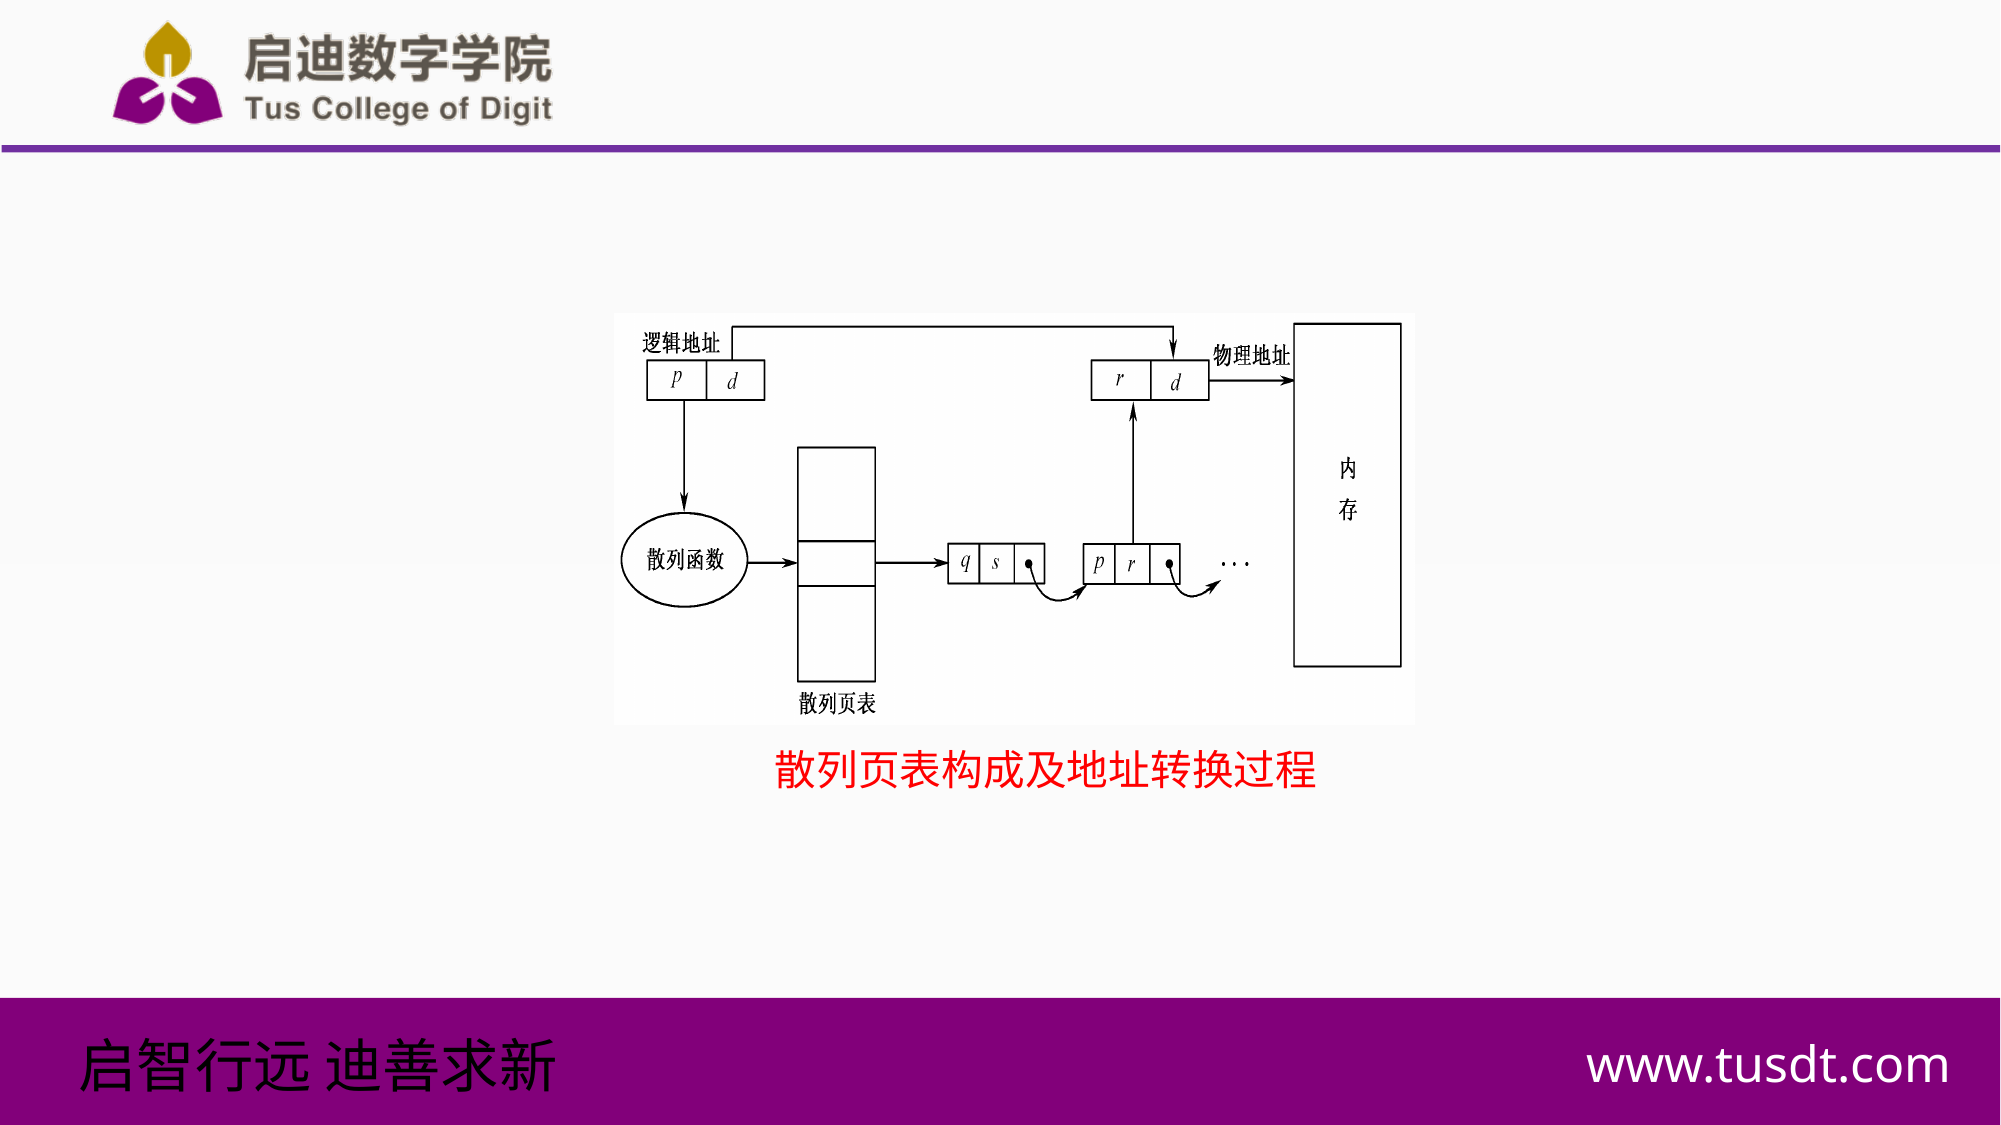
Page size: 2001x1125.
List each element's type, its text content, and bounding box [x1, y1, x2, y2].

text_box 散列页表构成及地址转换过程 [759, 736, 1342, 802]
picture [106, 11, 562, 134]
picture [613, 312, 1415, 725]
